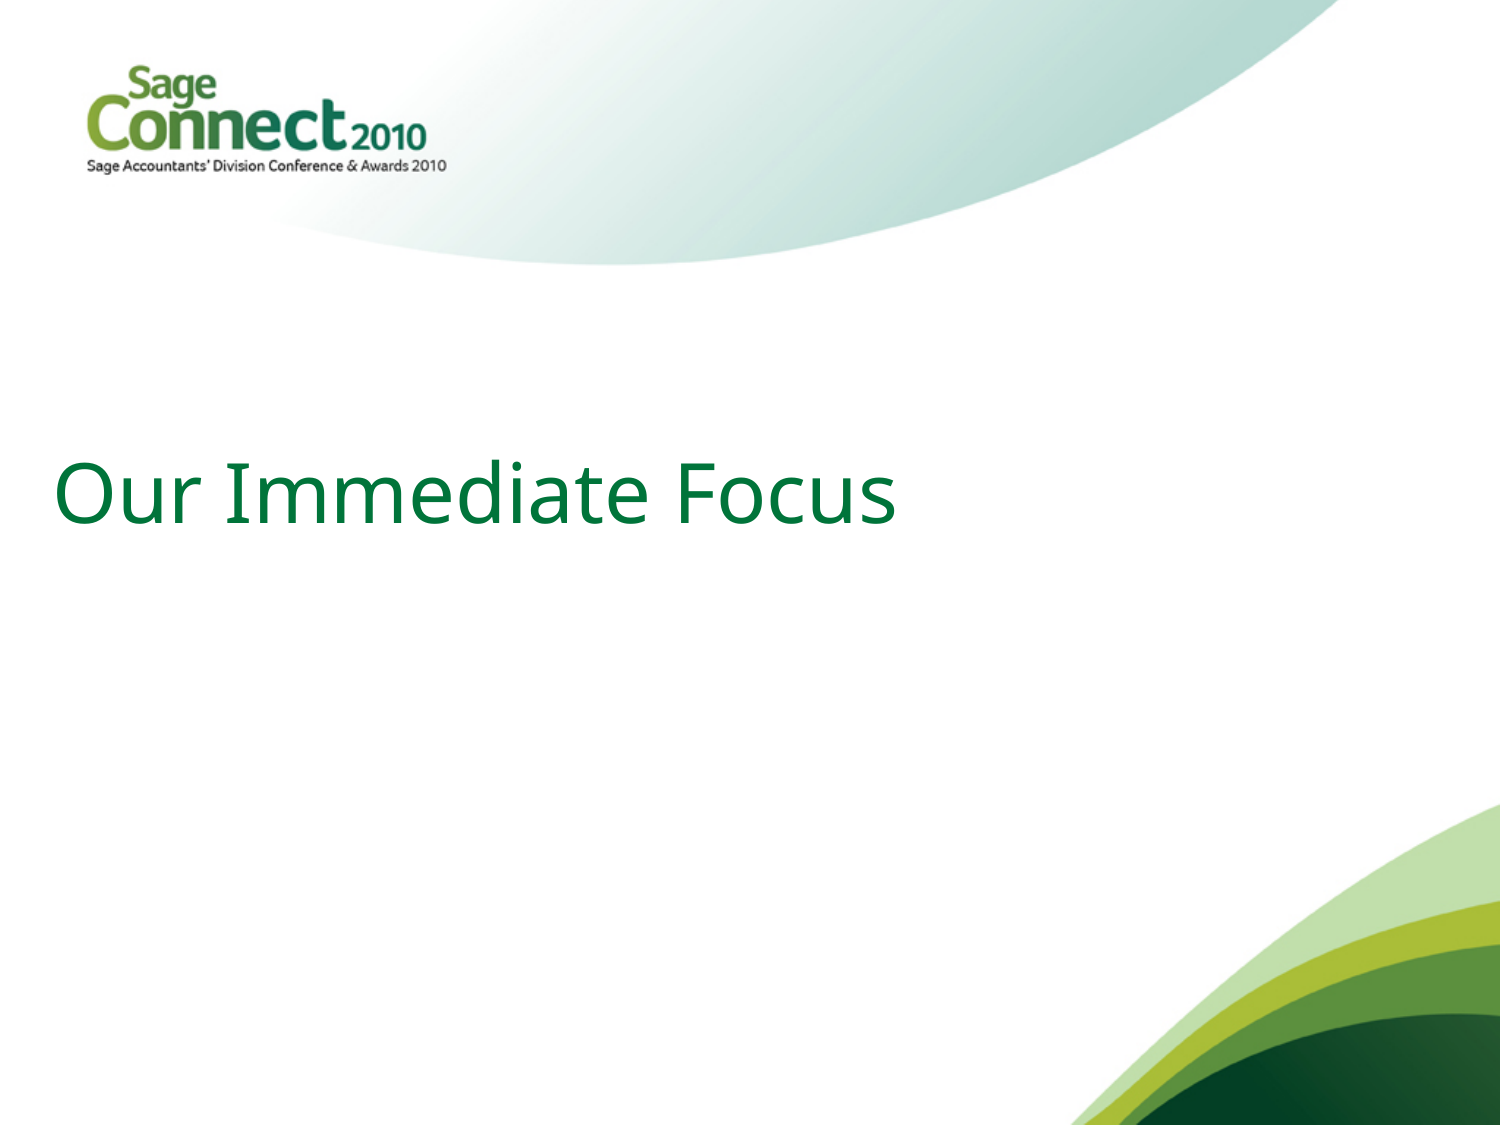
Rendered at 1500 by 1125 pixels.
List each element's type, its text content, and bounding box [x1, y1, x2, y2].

text_box Our Immediate Focus [37, 432, 1500, 674]
picture [0, 0, 1500, 1125]
